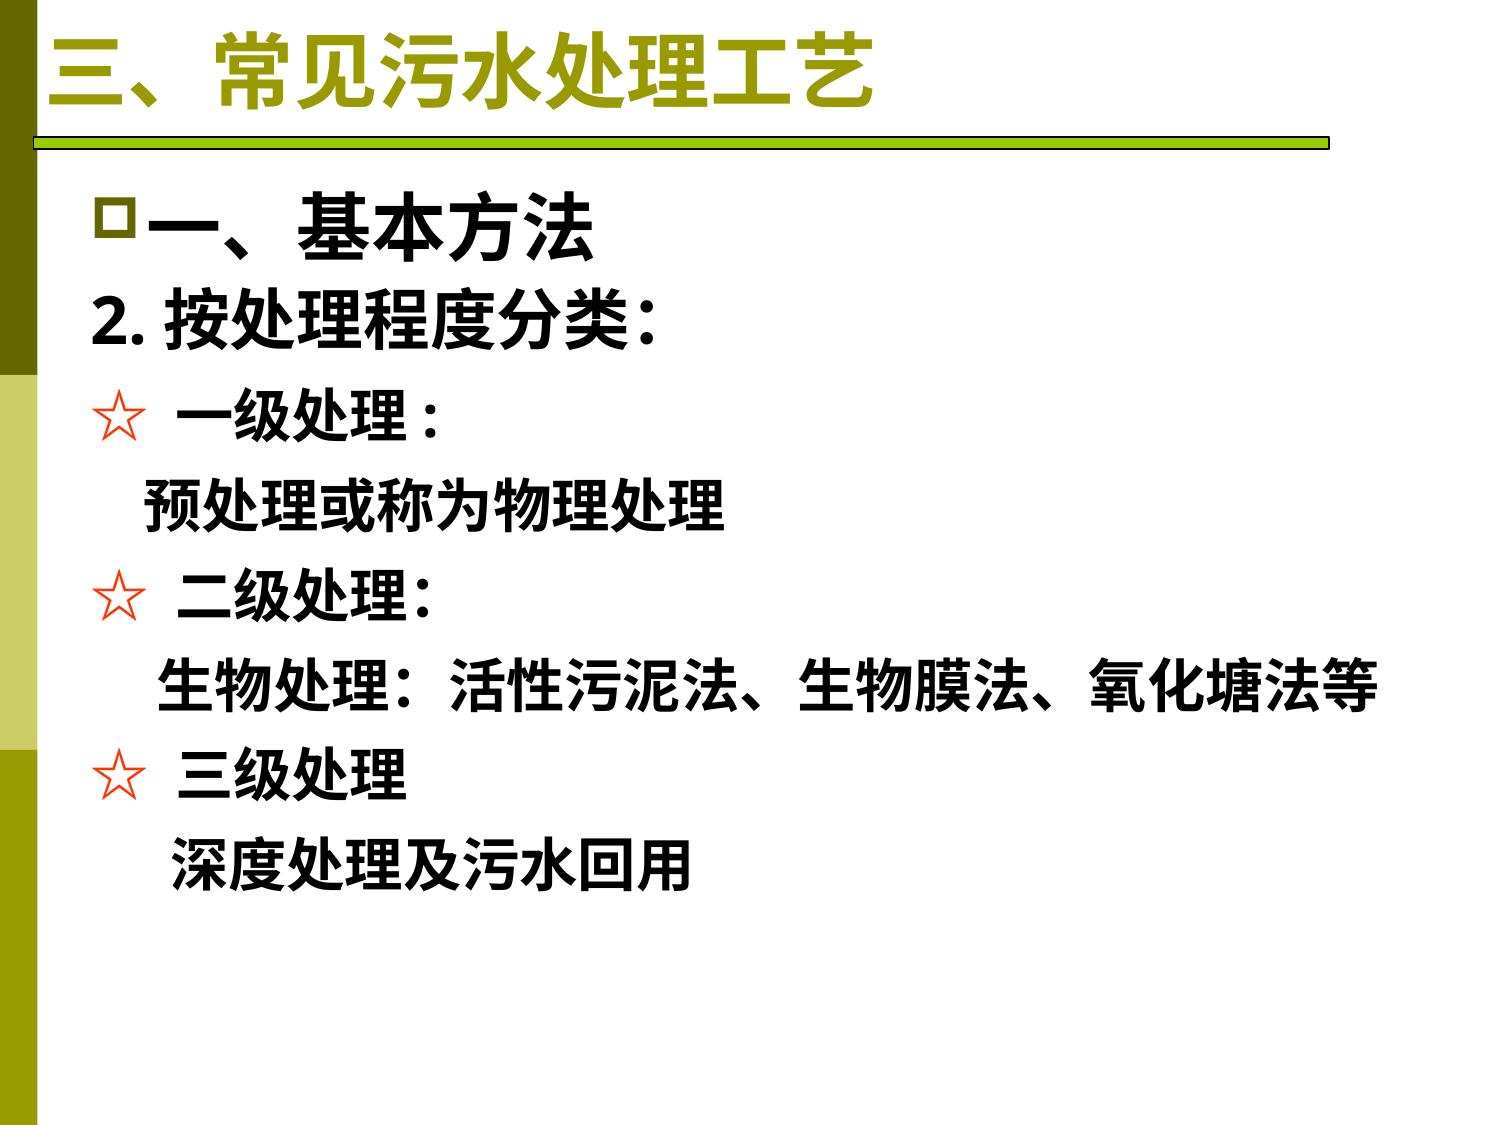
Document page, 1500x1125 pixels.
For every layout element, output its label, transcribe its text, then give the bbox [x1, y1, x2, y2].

text_box [33, 136, 1329, 149]
title 三、常见污水处理工艺 [0, 0, 1105, 127]
list 一、基本方法 2.按处理程度分类： ☆ 一级处理: 预处理或称为物理处理 ☆ 二级处理： 生物处理：活性污泥法、生物膜法、氧化塘法等 ☆ 三级处理 深度处理及污水回用 [75, 172, 1425, 1071]
